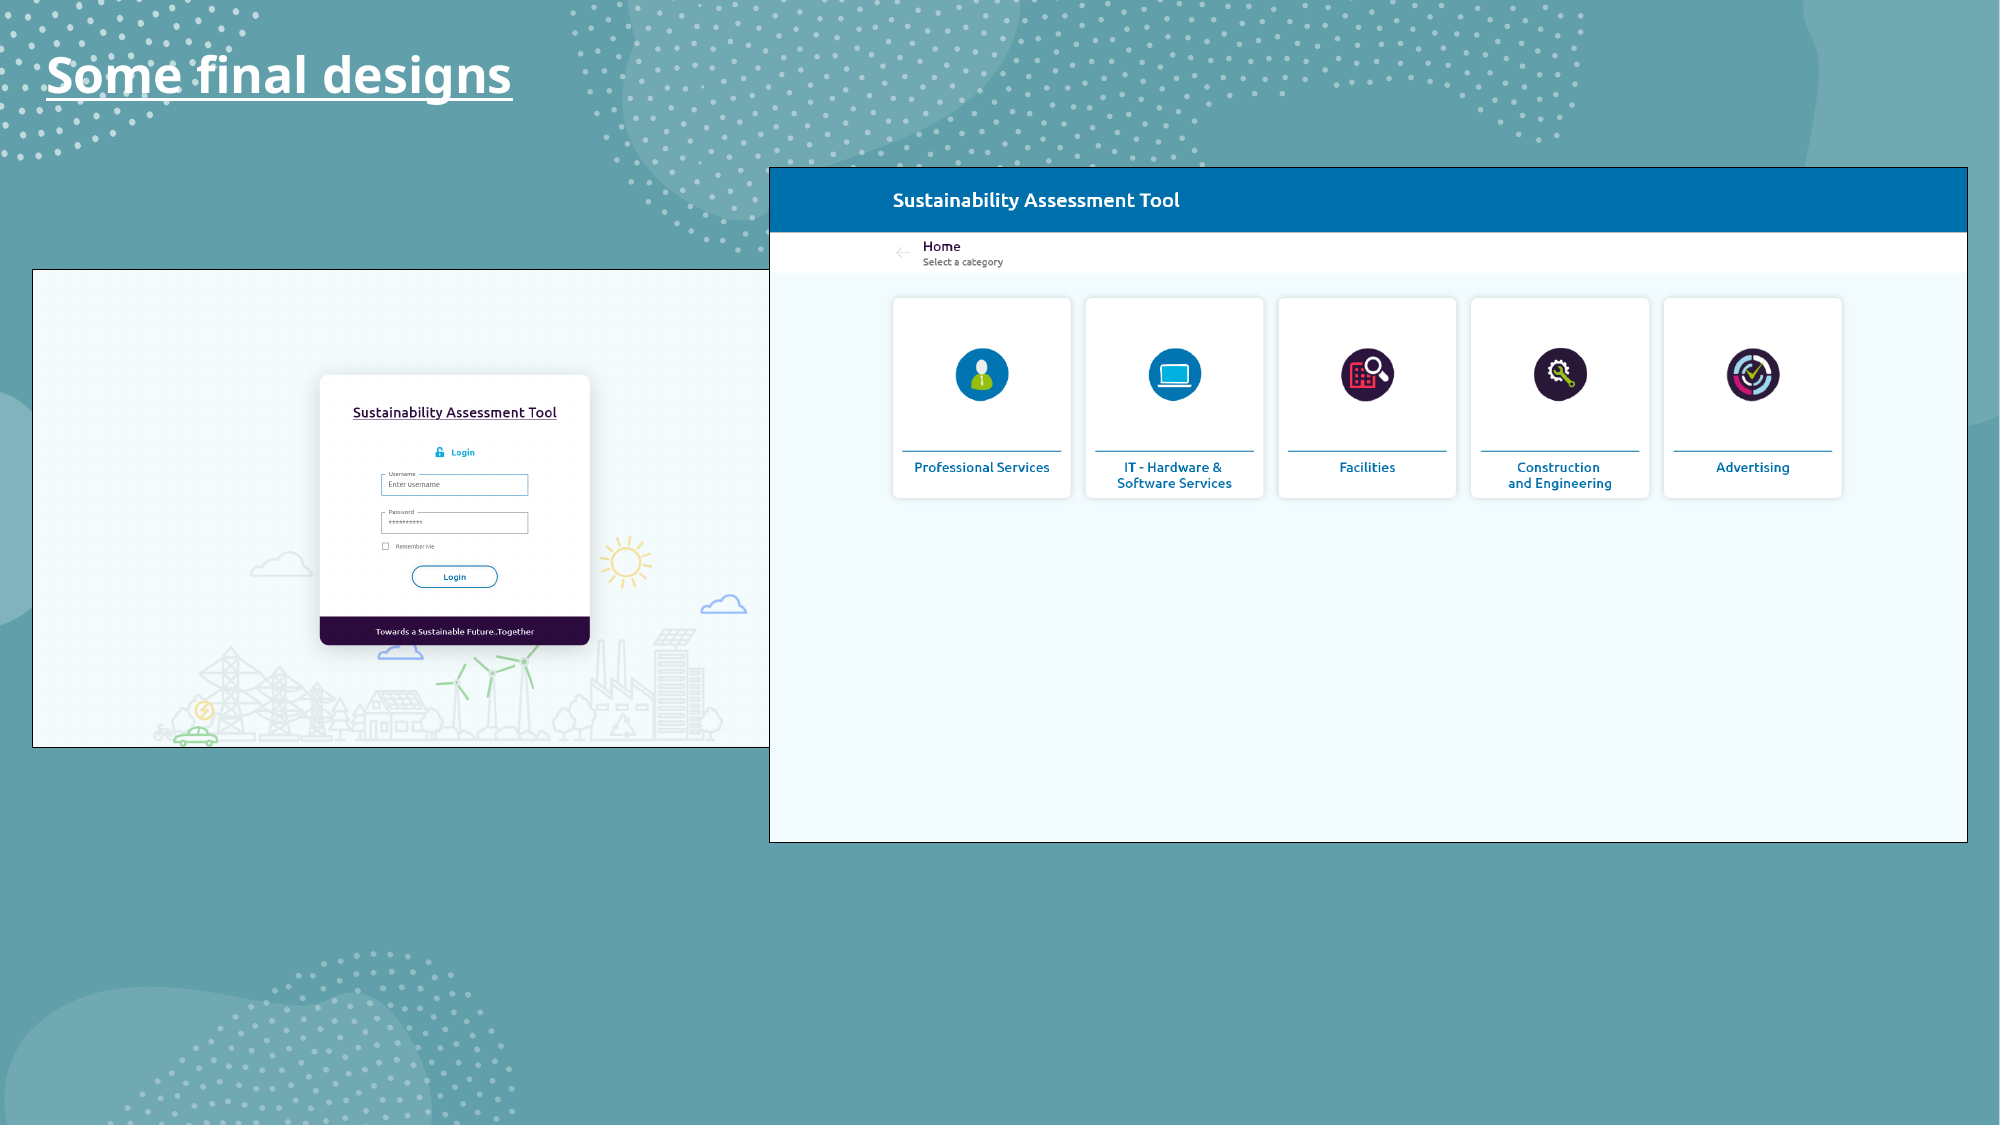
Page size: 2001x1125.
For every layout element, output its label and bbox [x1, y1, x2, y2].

text_box [0, 0, 2000, 1125]
picture [32, 167, 1968, 843]
